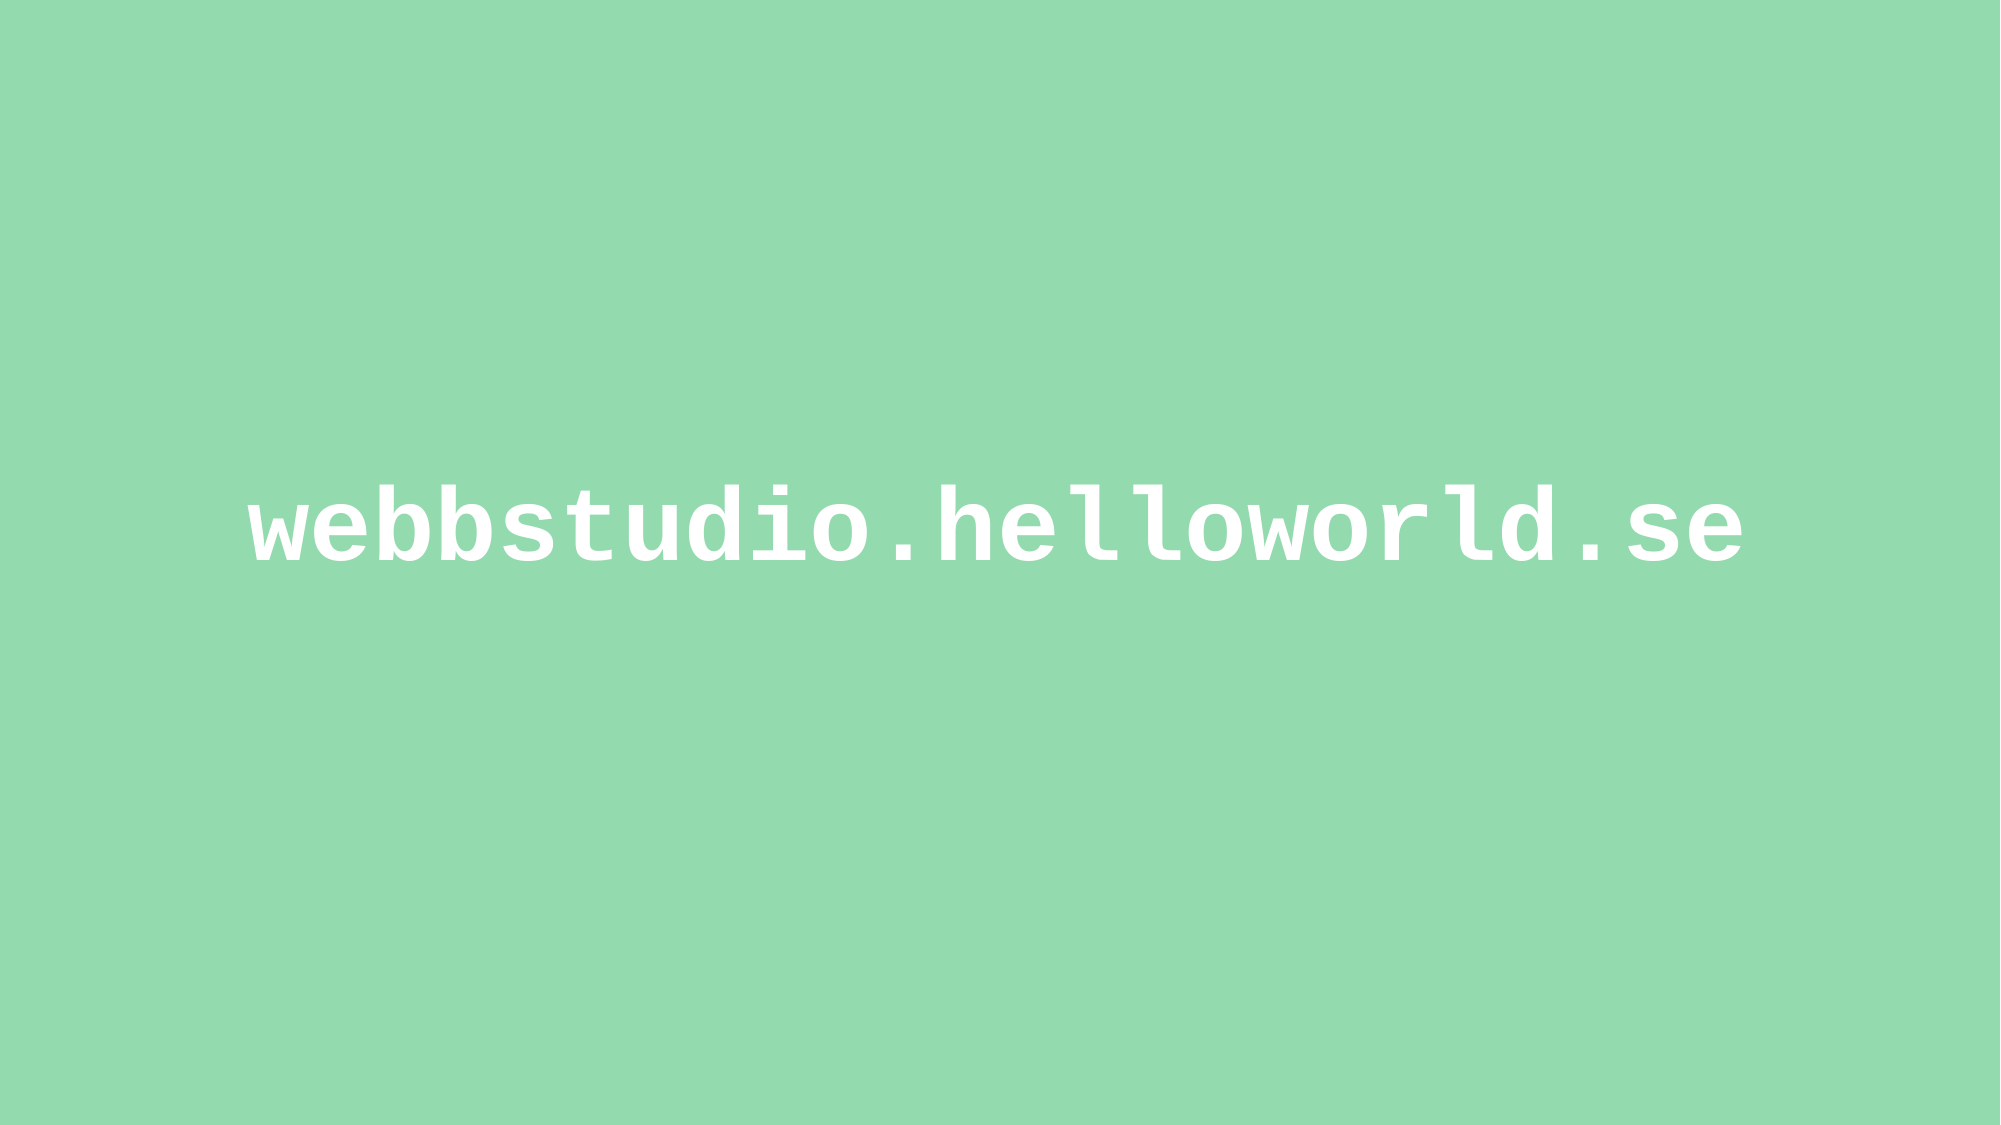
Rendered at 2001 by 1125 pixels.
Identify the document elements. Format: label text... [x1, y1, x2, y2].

text_box webbstudio.helloworld.se [17, 448, 1977, 589]
